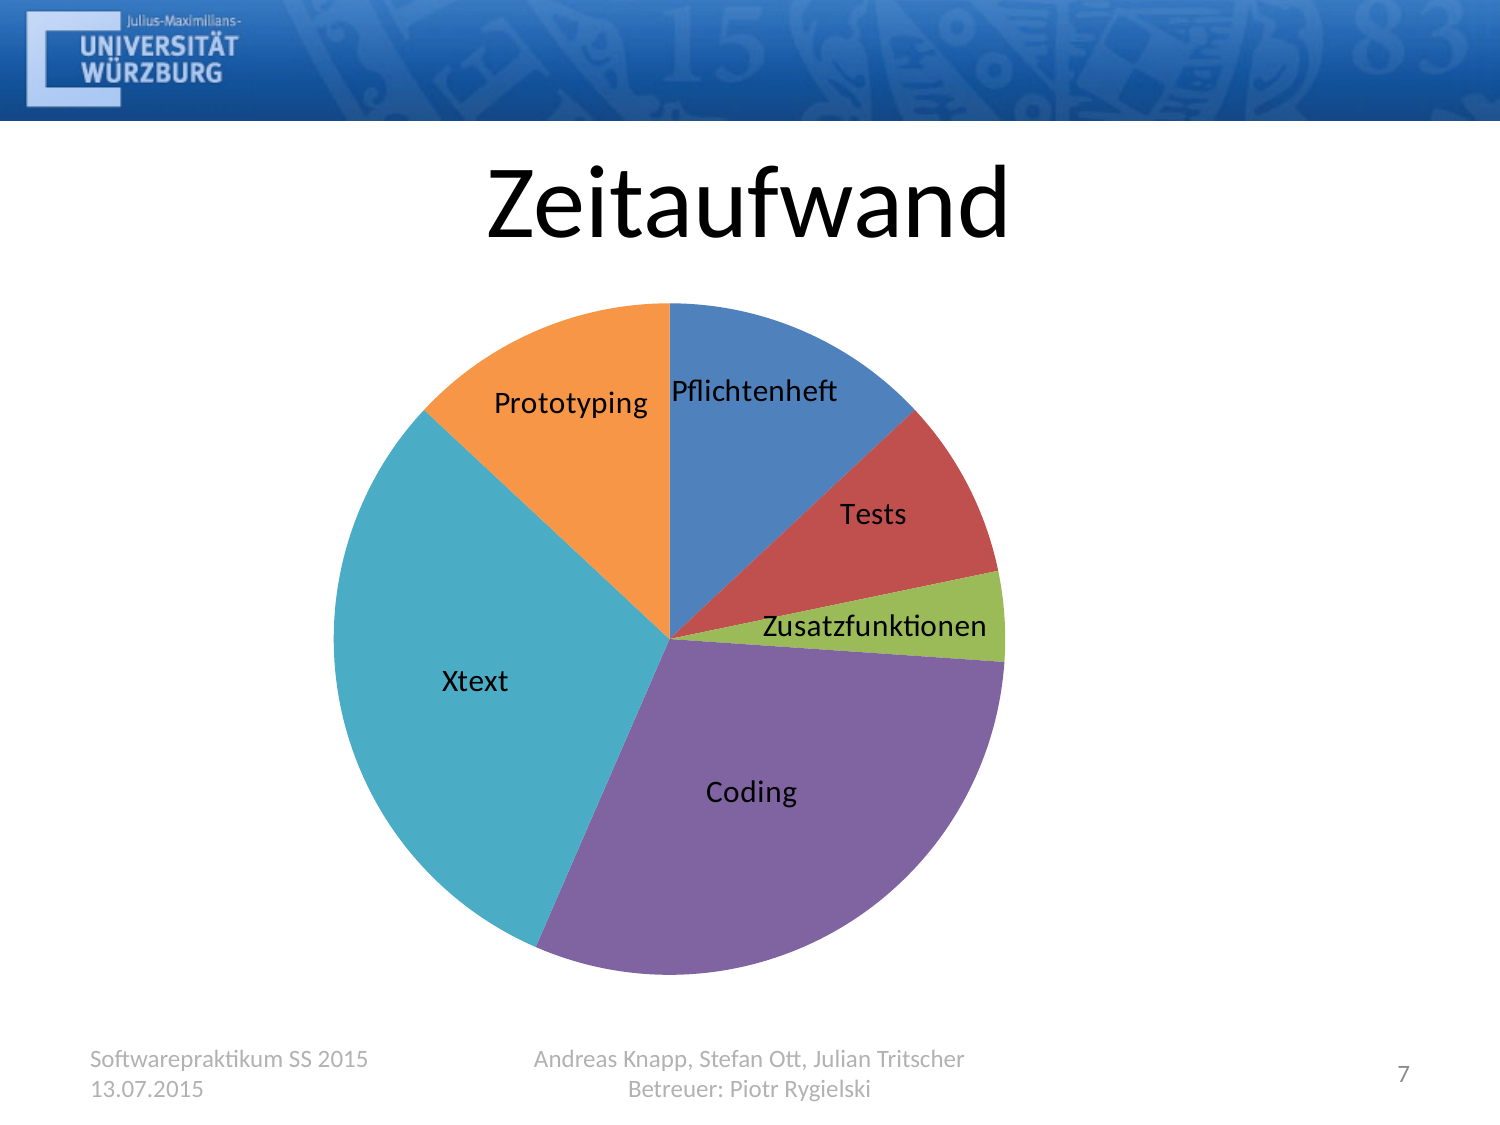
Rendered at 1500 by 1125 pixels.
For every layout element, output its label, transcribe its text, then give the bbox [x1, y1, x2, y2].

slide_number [75, 1042, 425, 1103]
title Zeitaufwand [75, 125, 1425, 245]
slide_number 7 [1074, 1042, 1425, 1103]
picture [0, 0, 1500, 121]
chart [74, 262, 1426, 1006]
footer Andreas Knapp, Stefan Ott, Julian Tritscher Betreuer: Piotr Rygielski [512, 1042, 988, 1103]
